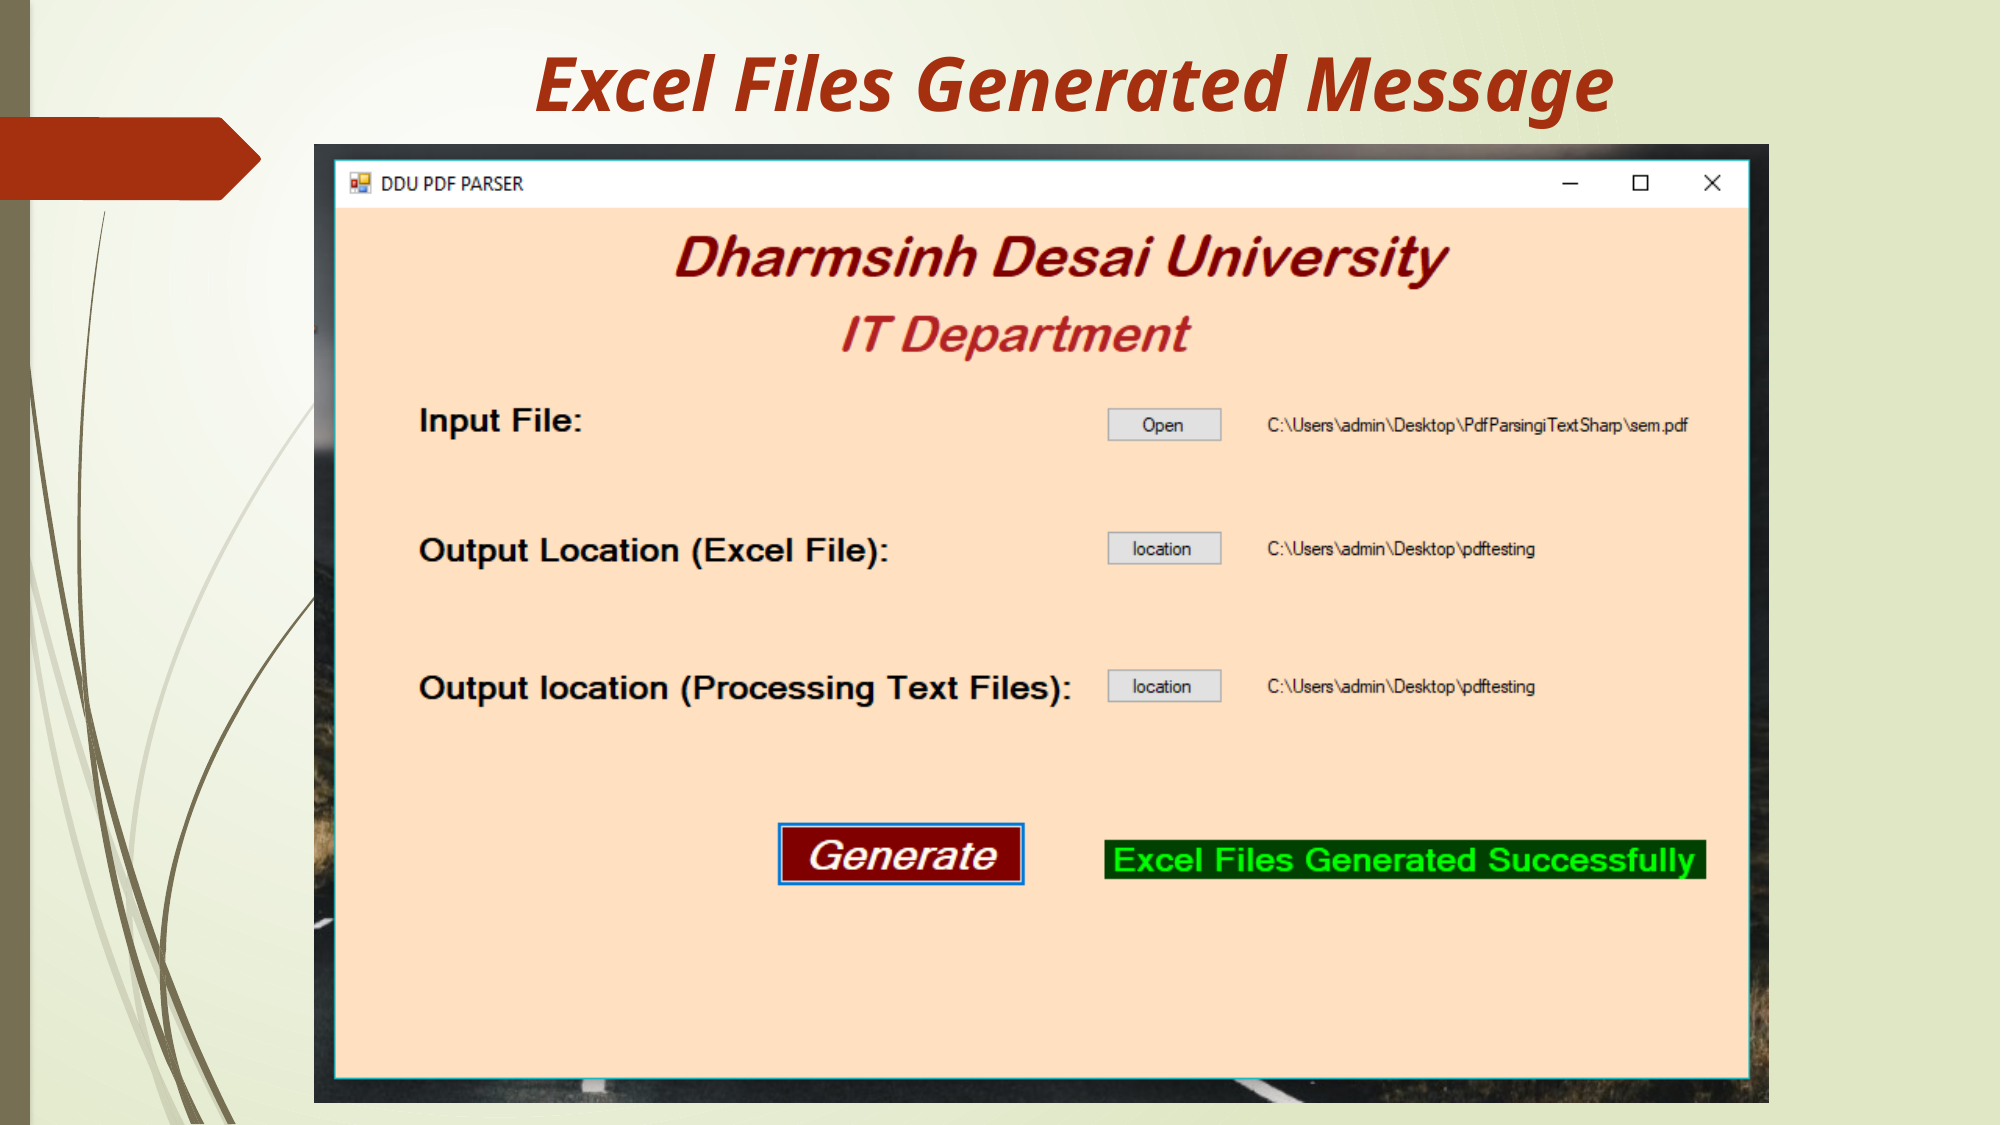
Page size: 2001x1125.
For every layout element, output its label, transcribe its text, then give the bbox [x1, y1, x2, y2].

picture [313, 144, 1769, 1103]
title Excel Files Generated Message [344, 29, 1807, 319]
